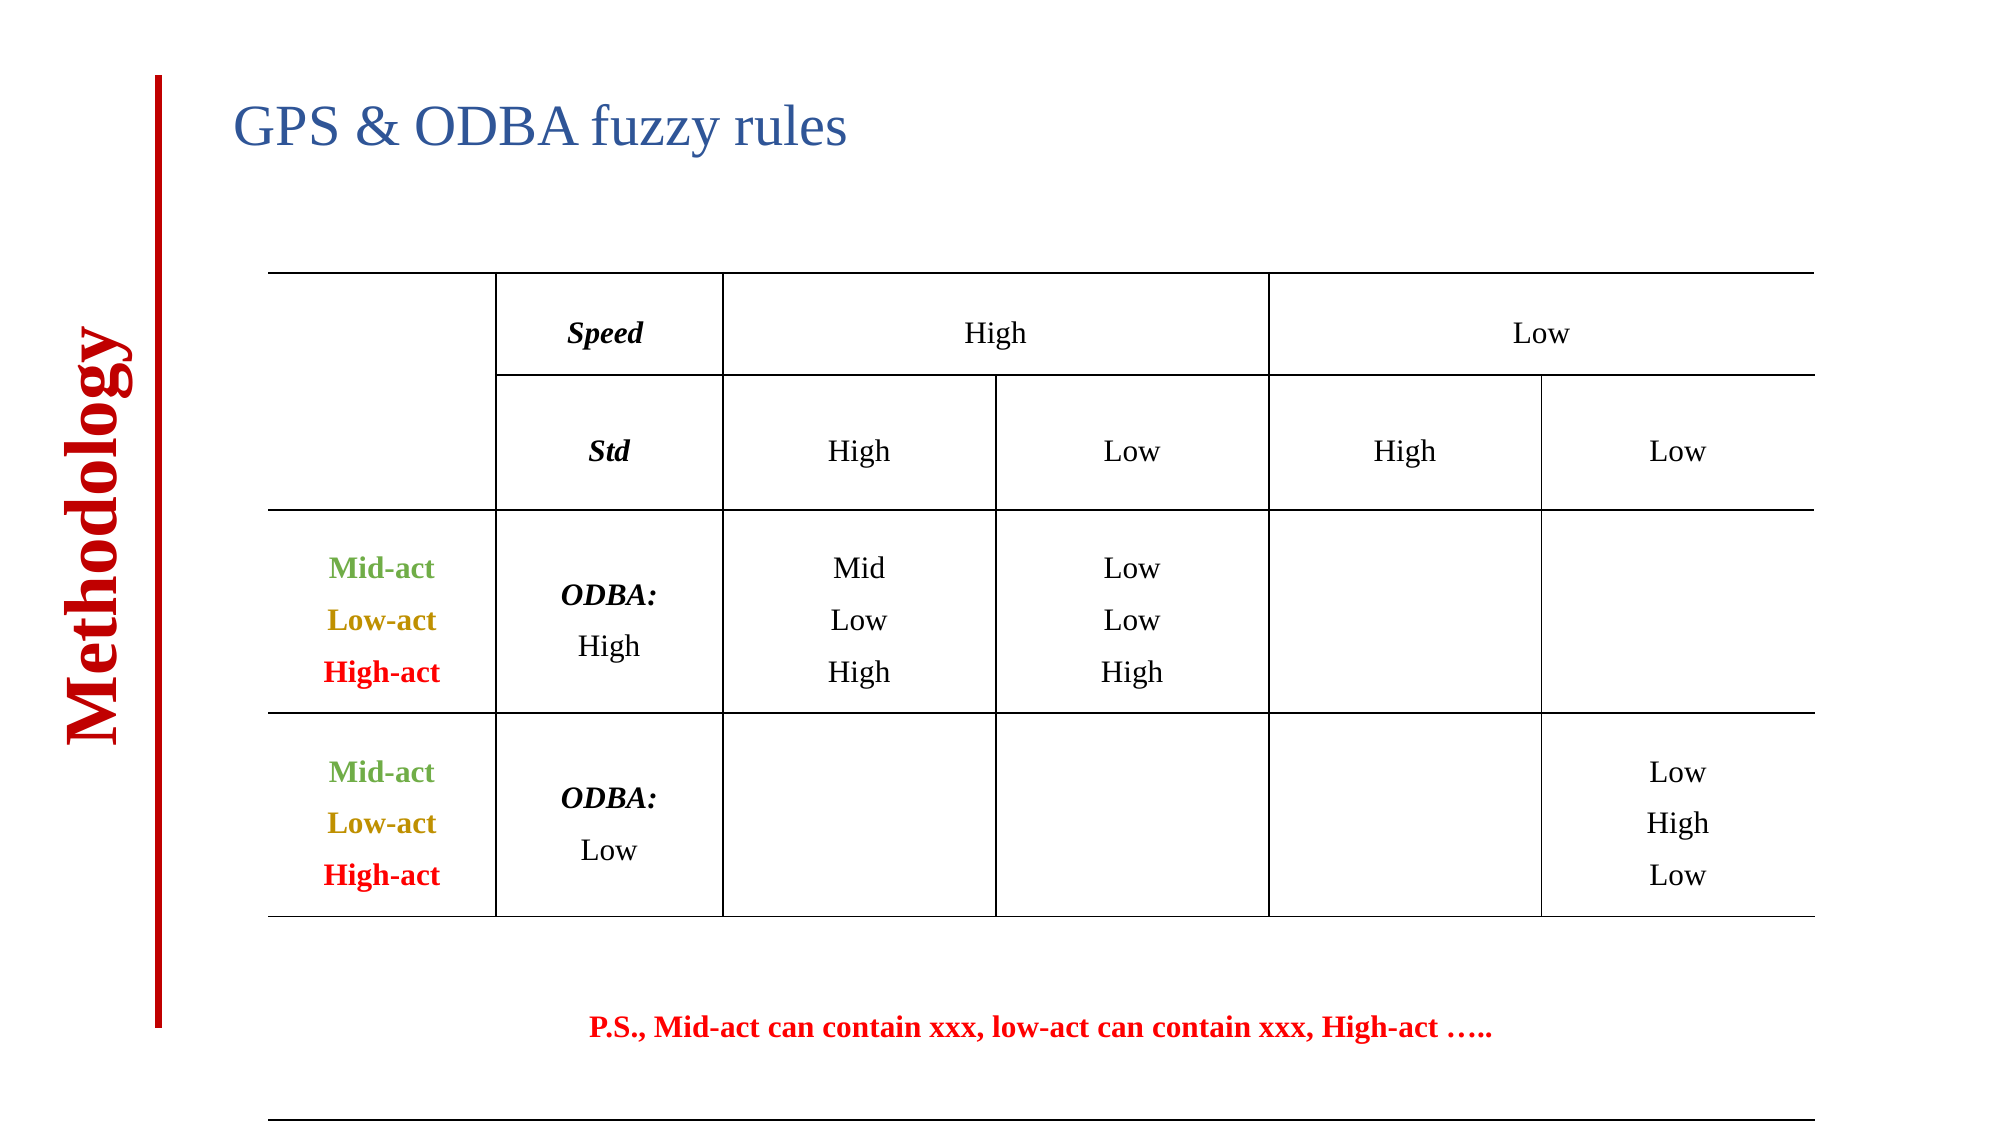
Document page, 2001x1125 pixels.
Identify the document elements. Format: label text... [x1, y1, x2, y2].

table_cell Mid-act Low-act High-act [268, 511, 495, 712]
table_header [268, 274, 495, 509]
table_header Low [1270, 274, 1814, 374]
table_cell [724, 714, 995, 916]
table_header High [724, 274, 1268, 374]
table_cell Mid-act Low-act High-act [268, 714, 495, 916]
table_cell [1270, 714, 1541, 916]
table_cell High [724, 376, 995, 509]
table_header Speed [497, 274, 722, 374]
table_cell [997, 714, 1268, 916]
table_cell [1542, 511, 1814, 712]
table_cell P.S., Mid-act can contain xxx, low-act can contain xxx, High-act ….. [268, 917, 1814, 1119]
table_cell [1270, 511, 1541, 712]
table_cell Low High Low [1542, 714, 1814, 916]
table_cell High [1270, 376, 1541, 509]
table_cell Low [1542, 376, 1814, 509]
table_cell Std [497, 376, 722, 509]
text_box GPS & ODBA fuzzy rules [218, 75, 369, 225]
table_cell Low [997, 376, 1268, 509]
table_cell ODBA: High [497, 511, 722, 712]
text_box Methodology [34, 310, 139, 761]
table_cell Mid Low High [724, 511, 995, 712]
table_cell Low Low High [997, 511, 1268, 712]
table_cell ODBA: Low [497, 714, 722, 916]
